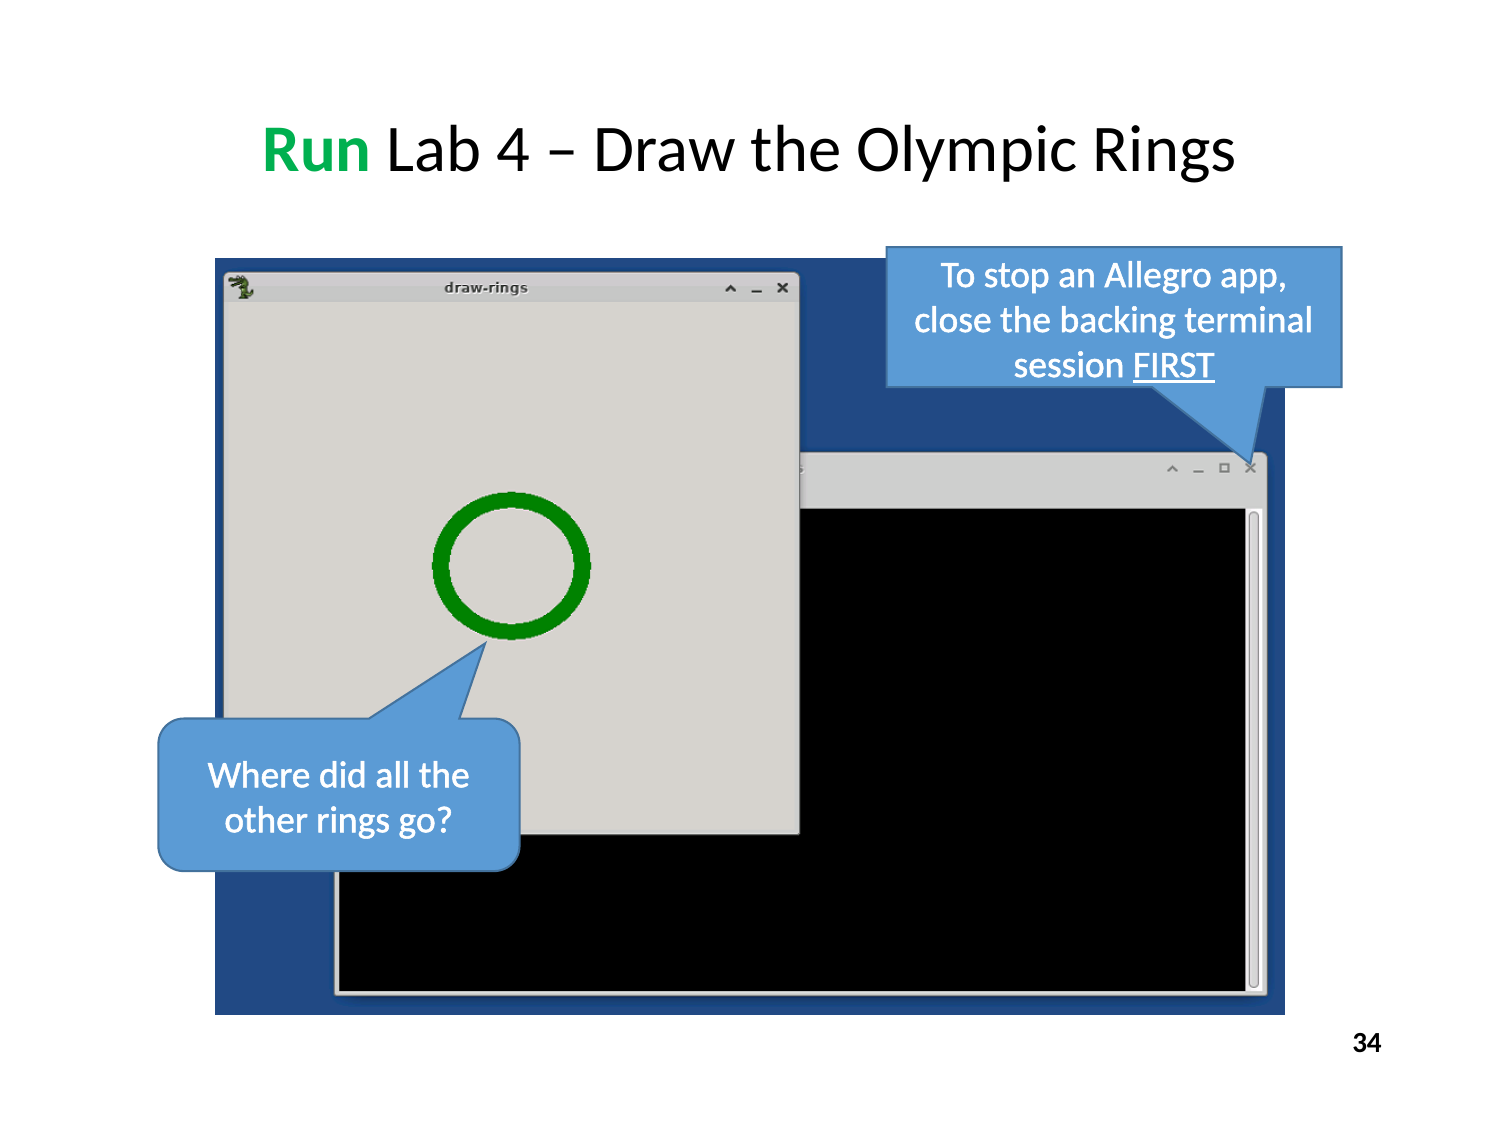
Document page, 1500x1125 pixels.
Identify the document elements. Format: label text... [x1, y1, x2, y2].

slide_number 34 [1059, 1010, 1397, 1071]
title Run Lab 4 – Draw the Olympic Rings [103, 59, 1397, 241]
picture [215, 258, 1285, 1015]
text_box Where did all the other rings go? [157, 717, 215, 873]
text_box To stop an Allegro app, close the backing terminal session FIRST [885, 246, 1343, 389]
